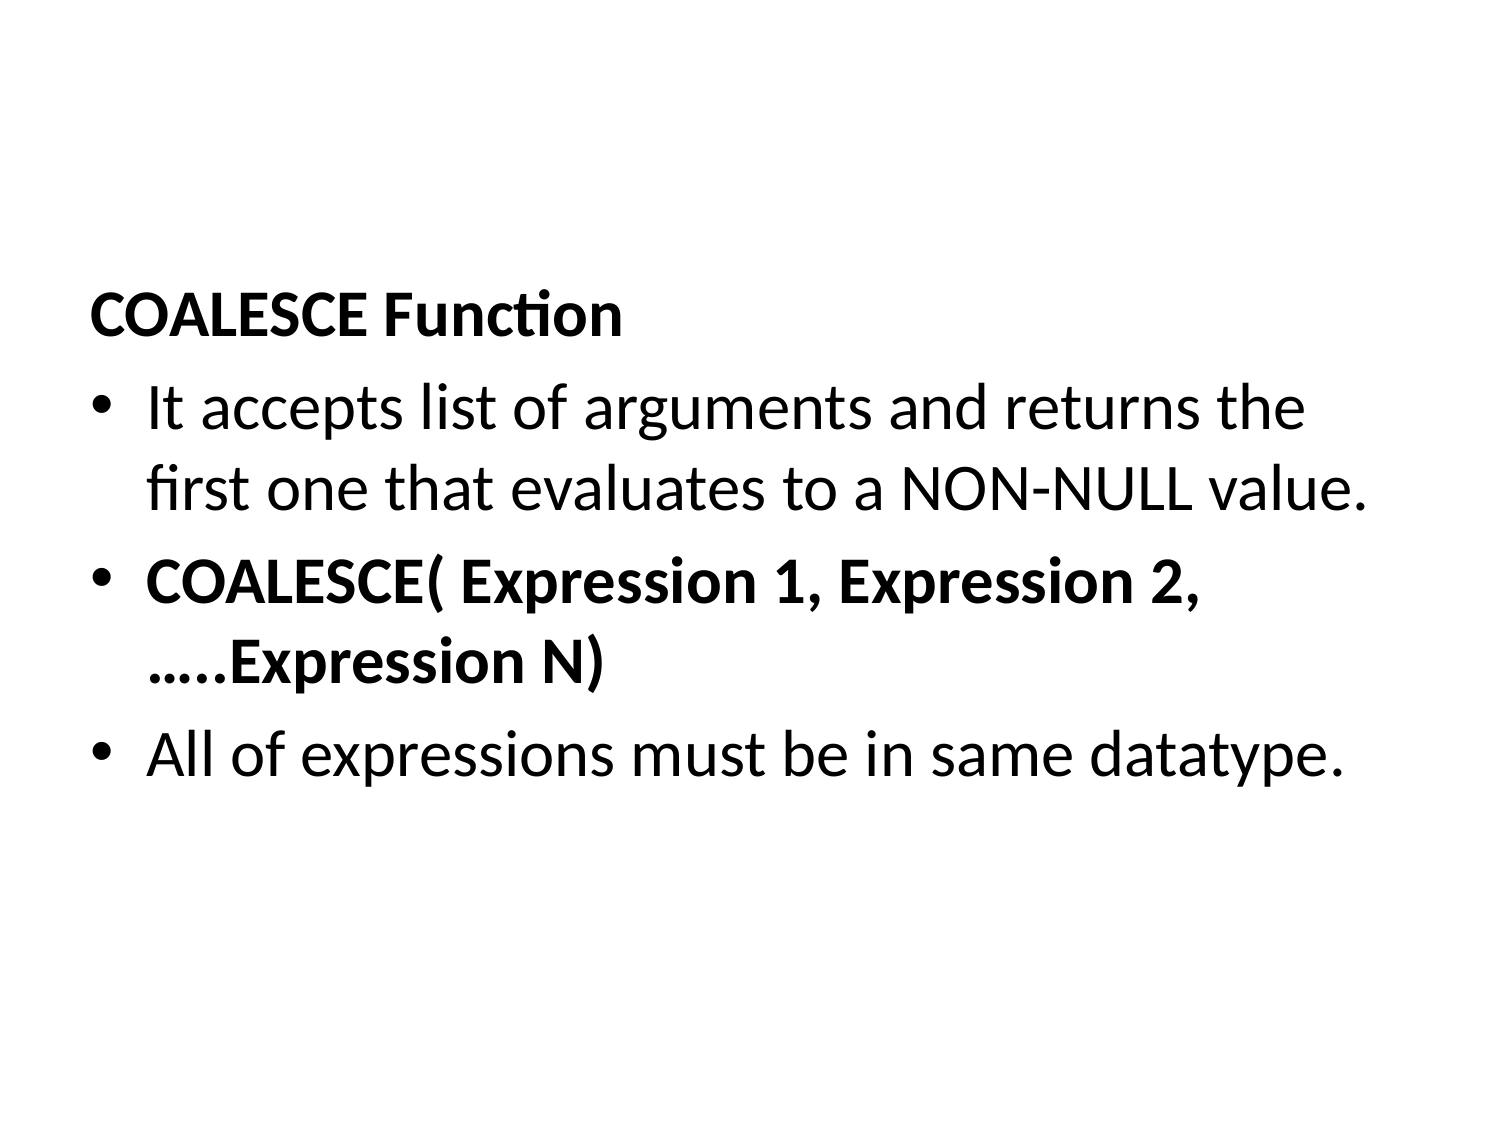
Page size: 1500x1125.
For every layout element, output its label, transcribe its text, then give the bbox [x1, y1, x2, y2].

list COALESCE Function It accepts list of arguments and returns the first one that evaluates to a NON-NULL value. COALESCE( Expression 1, Expression 2,…..Expression N) All of expressions must be in same datatype. [75, 262, 1425, 1005]
